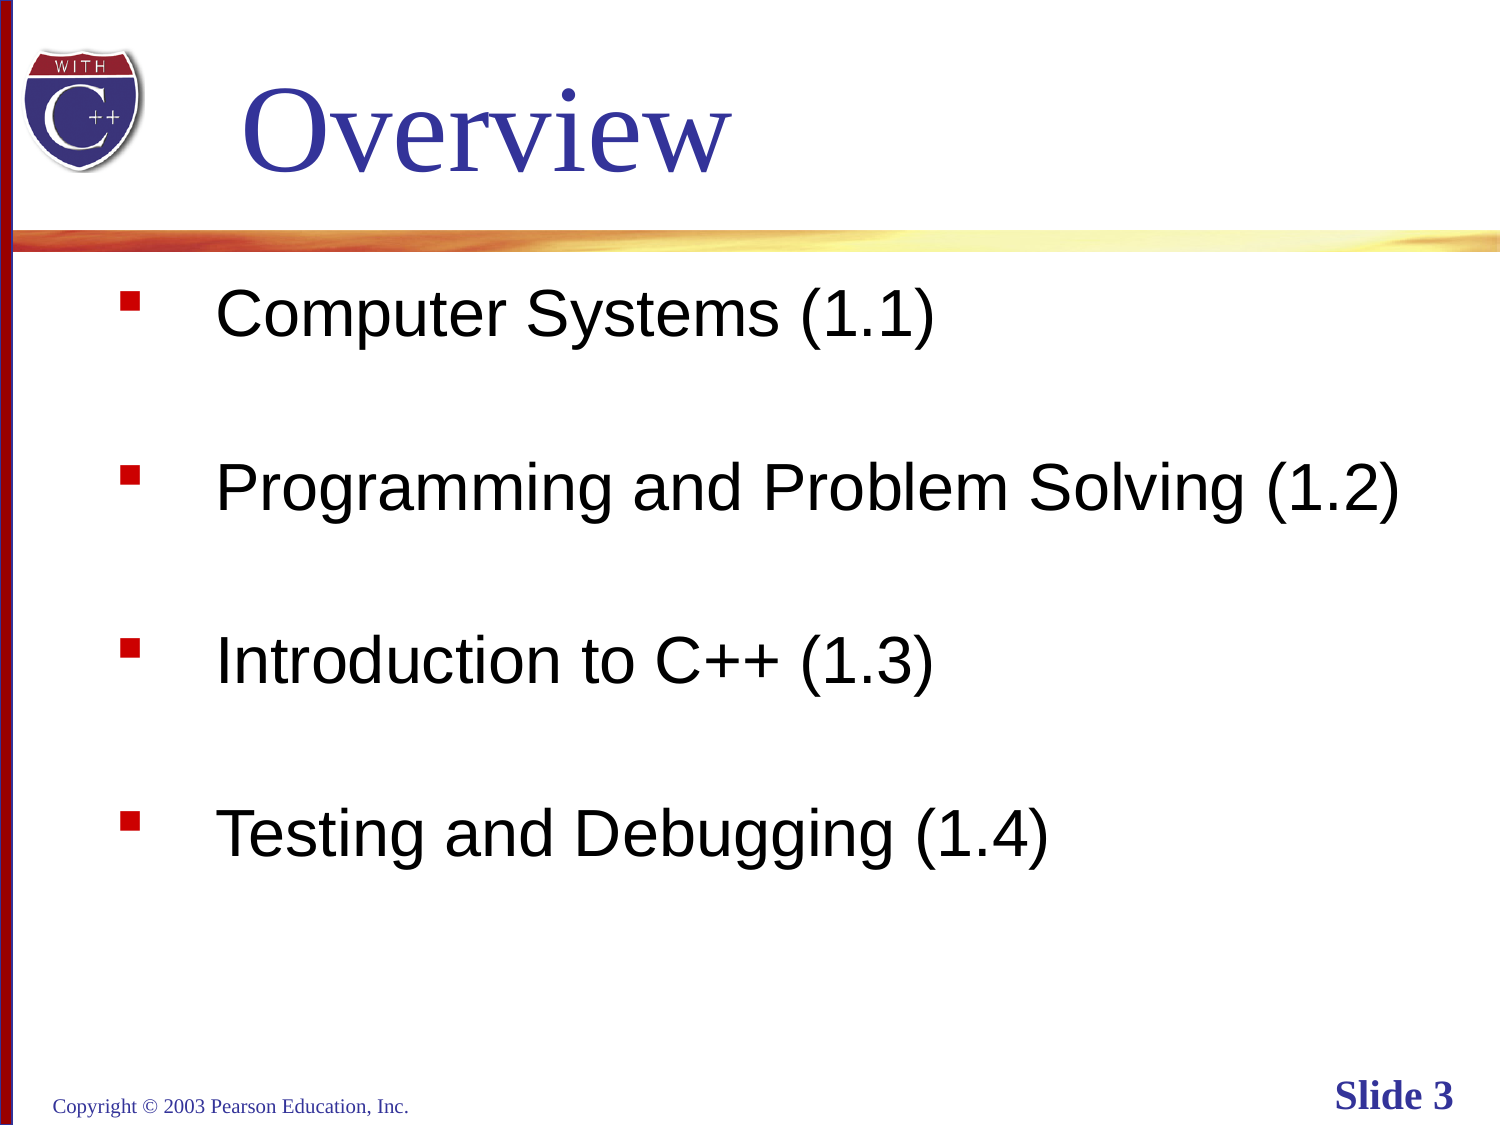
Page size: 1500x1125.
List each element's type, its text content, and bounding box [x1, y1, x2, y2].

slide_number Slide 3 [1438, 1050, 1469, 1125]
list Computer Systems (1.1) Programming and Problem Solving (1.2) Introduction to C++ (1.3) Testing and Debugging (1.4) [99, 262, 1438, 1125]
picture [13, 230, 1500, 252]
footer Copyright © 2003 Pearson Education, Inc. [37, 1050, 99, 1125]
text_box [1047, 391, 1134, 473]
title Overview [225, 3, 1438, 216]
picture [21, 46, 145, 173]
